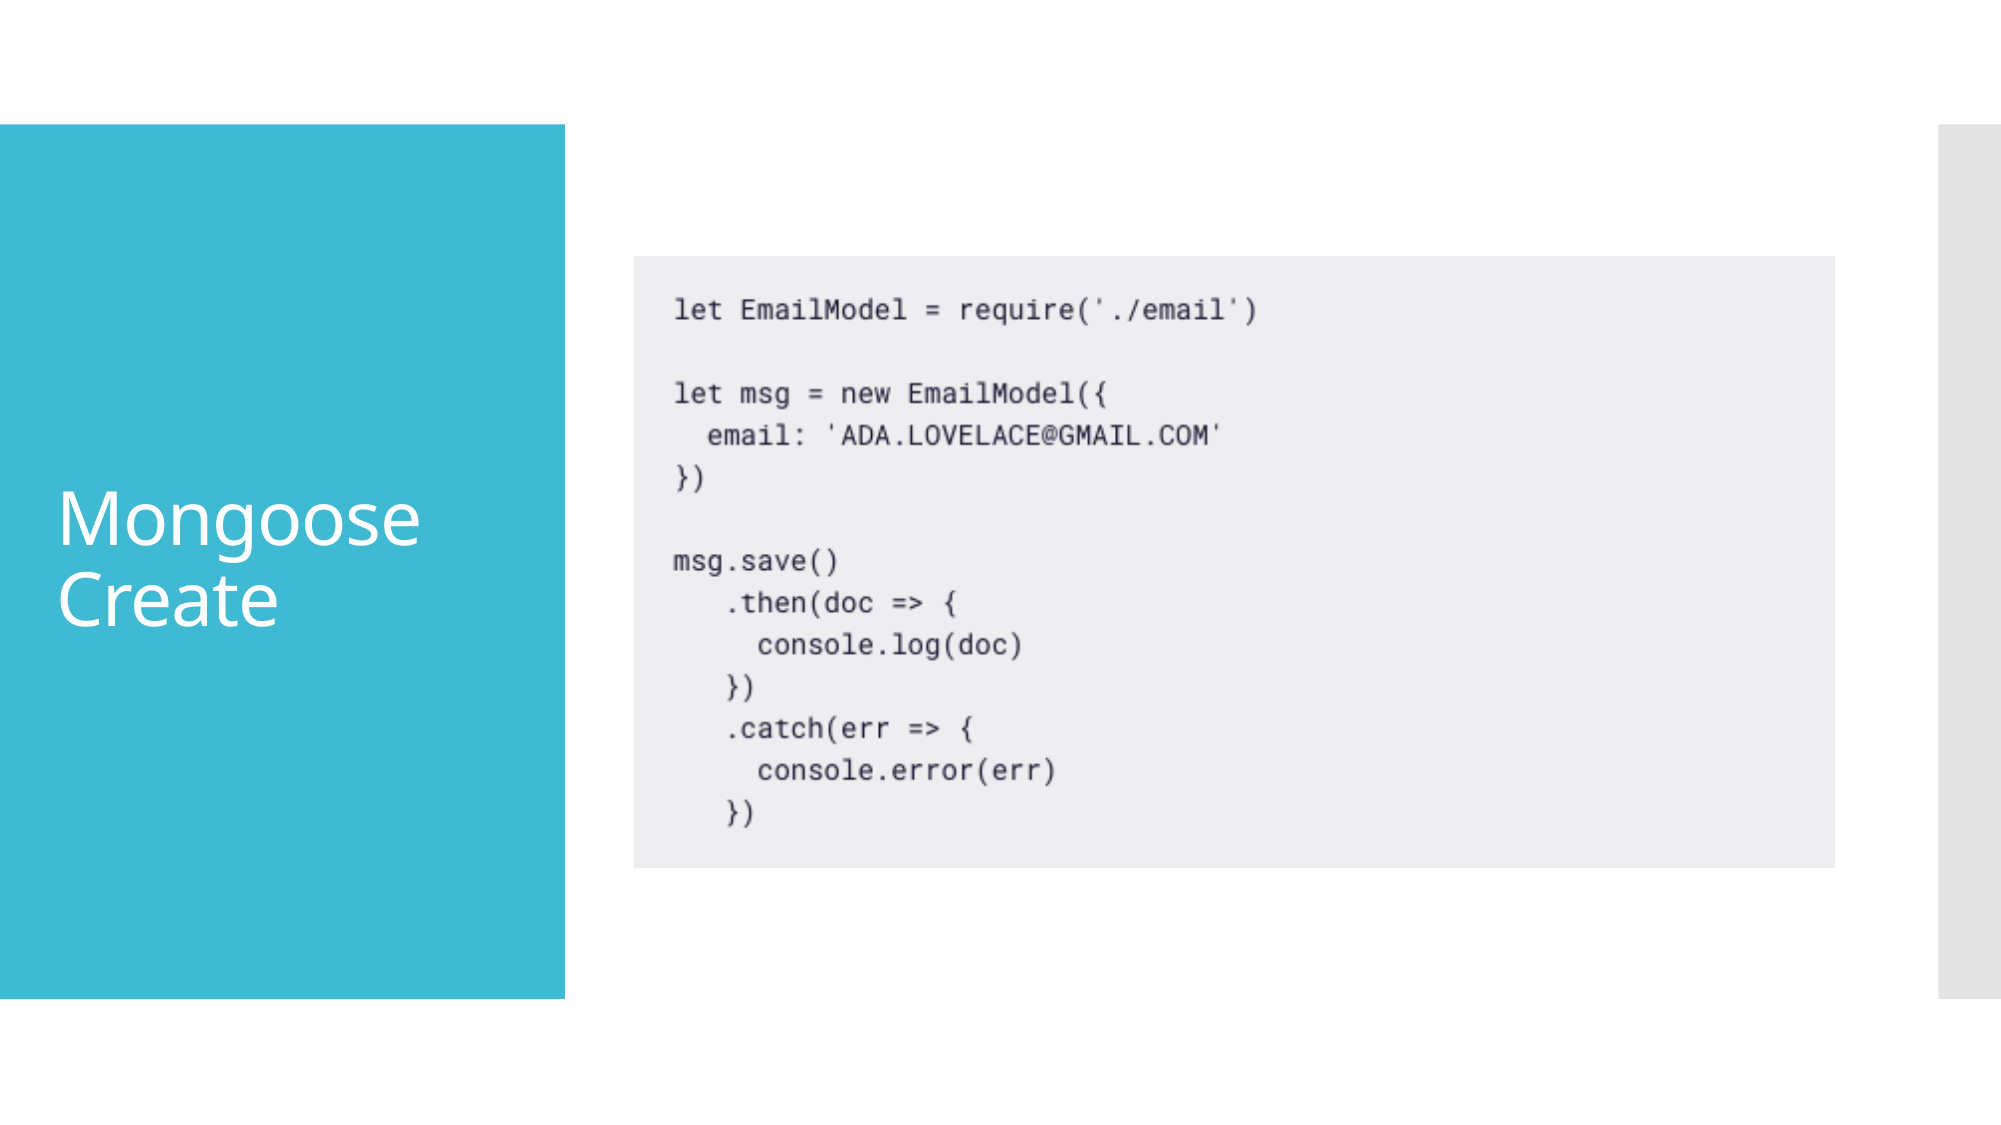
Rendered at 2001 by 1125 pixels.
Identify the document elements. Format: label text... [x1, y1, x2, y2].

title Mongoose Create [41, 184, 525, 940]
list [634, 255, 1835, 868]
